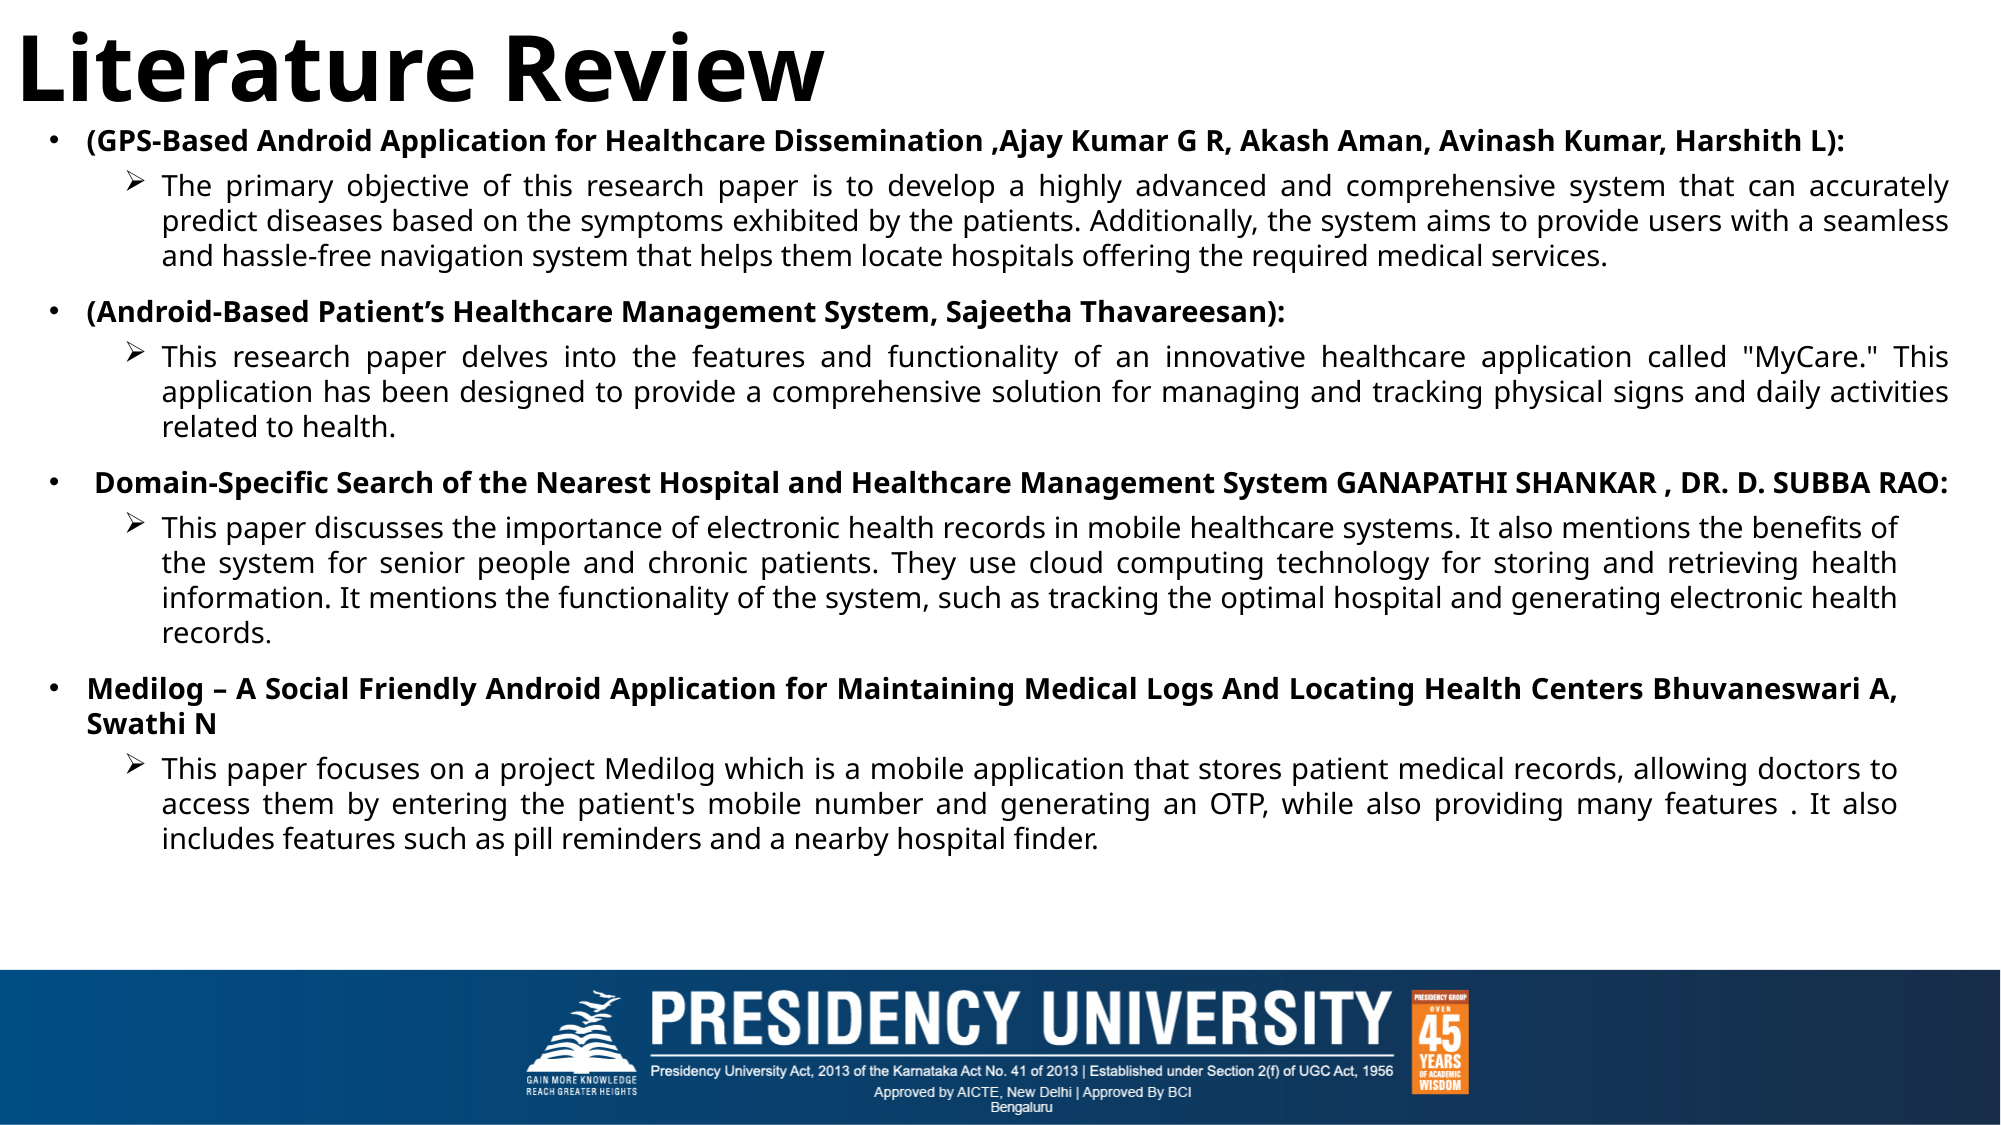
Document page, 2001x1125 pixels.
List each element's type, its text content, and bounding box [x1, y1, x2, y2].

title Literature Review [0, 0, 1725, 181]
picture [0, 0, 2001, 1125]
list (GPS-Based Android Application for Healthcare Dissemination ,Ajay Kumar G R, Akash Aman, Avinash Kumar, Harshith L): The primary objective of this research paper is to develop a highly advanced and comprehensive system that can accurately predict diseases based on the symptoms exhibited by the patients. Additionally, the system aims to provide users with a seamless and hassle-free navigation system that helps them locate hospitals offering the required medical services. (Android-Based Patient’s Healthcare Management System, Sajeetha Thavareesan): This research paper delves into the features and functionality of an innovative healthcare application called "MyCare." This application has been designed to provide a comprehensive solution for managing and tracking physical signs and daily activities related to health. Domain-Specific Search of the Nearest Hospital and Healthcare Management System GANAPATHI SHANKAR , DR. D. SUBBA RAO: This paper discusses the importance of electronic health records in mobile healthcare systems. It also mentions the benefits of the system for senior people and chronic patients. They use cloud computing technology for storing and retrieving health information. It mentions the functionality of the system, such as tracking the optimal hospital and generating electronic health records. Medilog – A Social Friendly Android Application for Maintaining Medical Logs And Locating Health Centers Bhuvaneswari A, Swathi N This paper focuses on a project Medilog which is a mobile application that stores patient medical records, allowing doctors to access them by entering the patient's mobile number and generating an OTP, while also providing many features . It also includes features such as pill reminders and a nearby hospital finder. [34, 114, 1966, 903]
